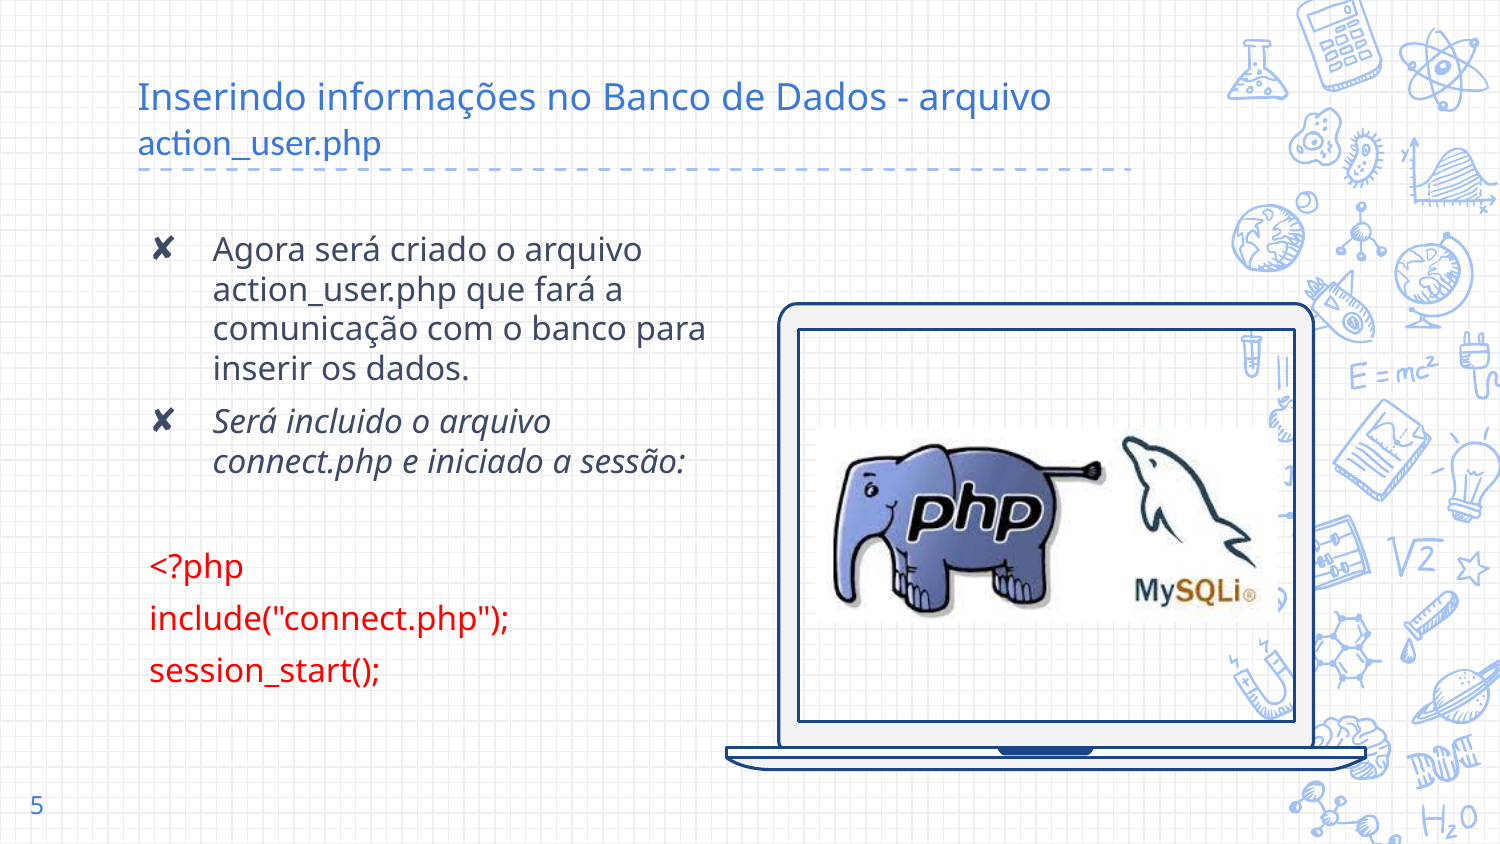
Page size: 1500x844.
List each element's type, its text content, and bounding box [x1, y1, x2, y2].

slide_number 5 [14, 774, 105, 840]
list Agora será criado o arquivo action_user.php que fará a comunicação com o banco para inserir os dados. Será incluido o arquivo connect.php e iniciado a sessão: <?php include("connect.php"); session_start(); [122, 212, 727, 806]
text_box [726, 303, 1367, 770]
title Inserindo informações no Banco de Dados - arquivo action_user.php [122, 36, 1130, 178]
picture [815, 428, 1278, 622]
